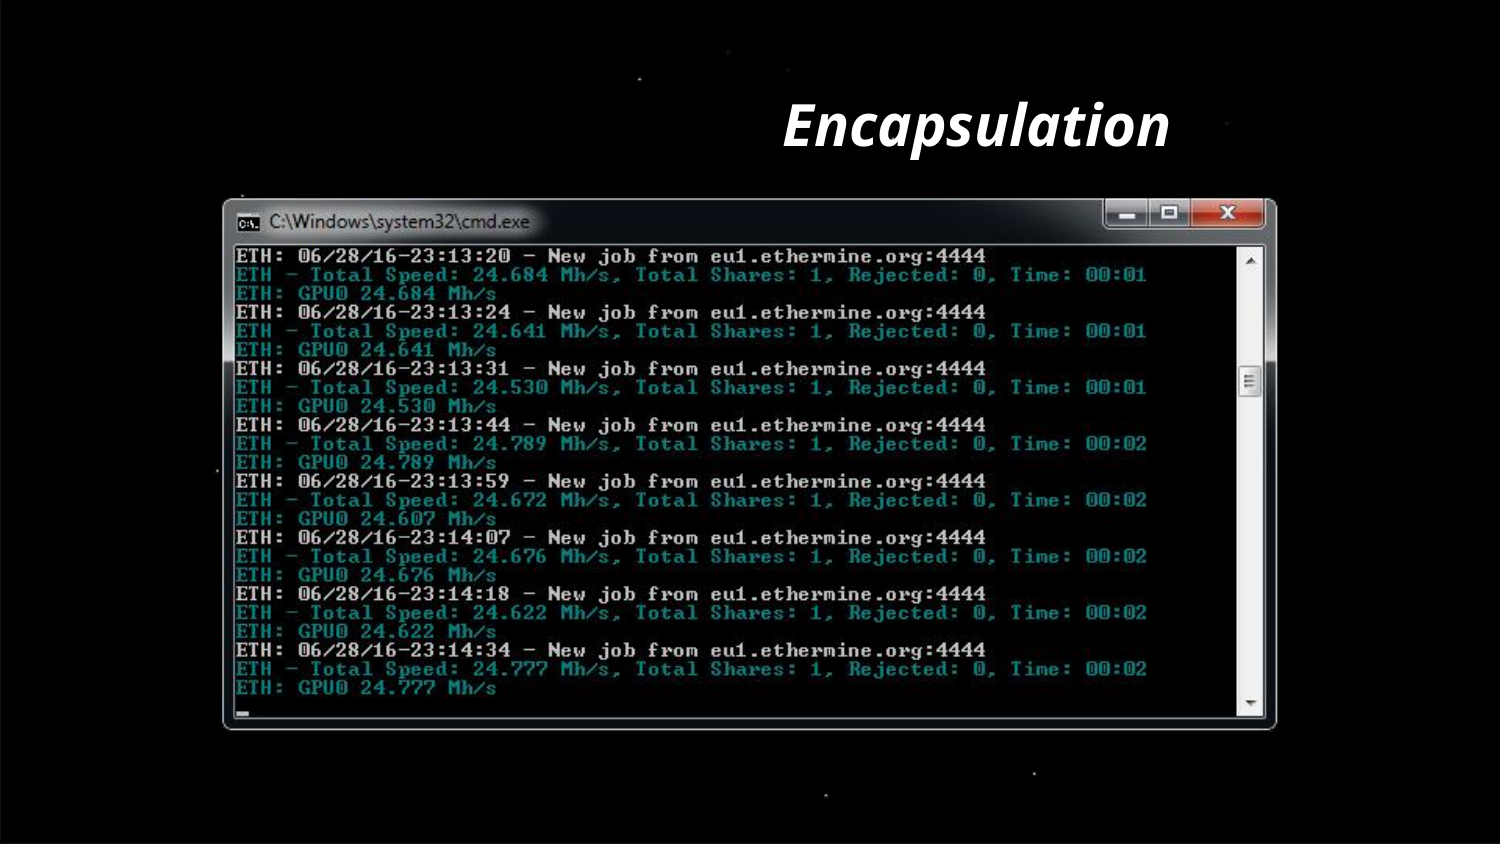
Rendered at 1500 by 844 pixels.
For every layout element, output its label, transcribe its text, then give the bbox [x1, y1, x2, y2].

title Encapsulation [51, 72, 1449, 167]
picture [0, 0, 1500, 844]
